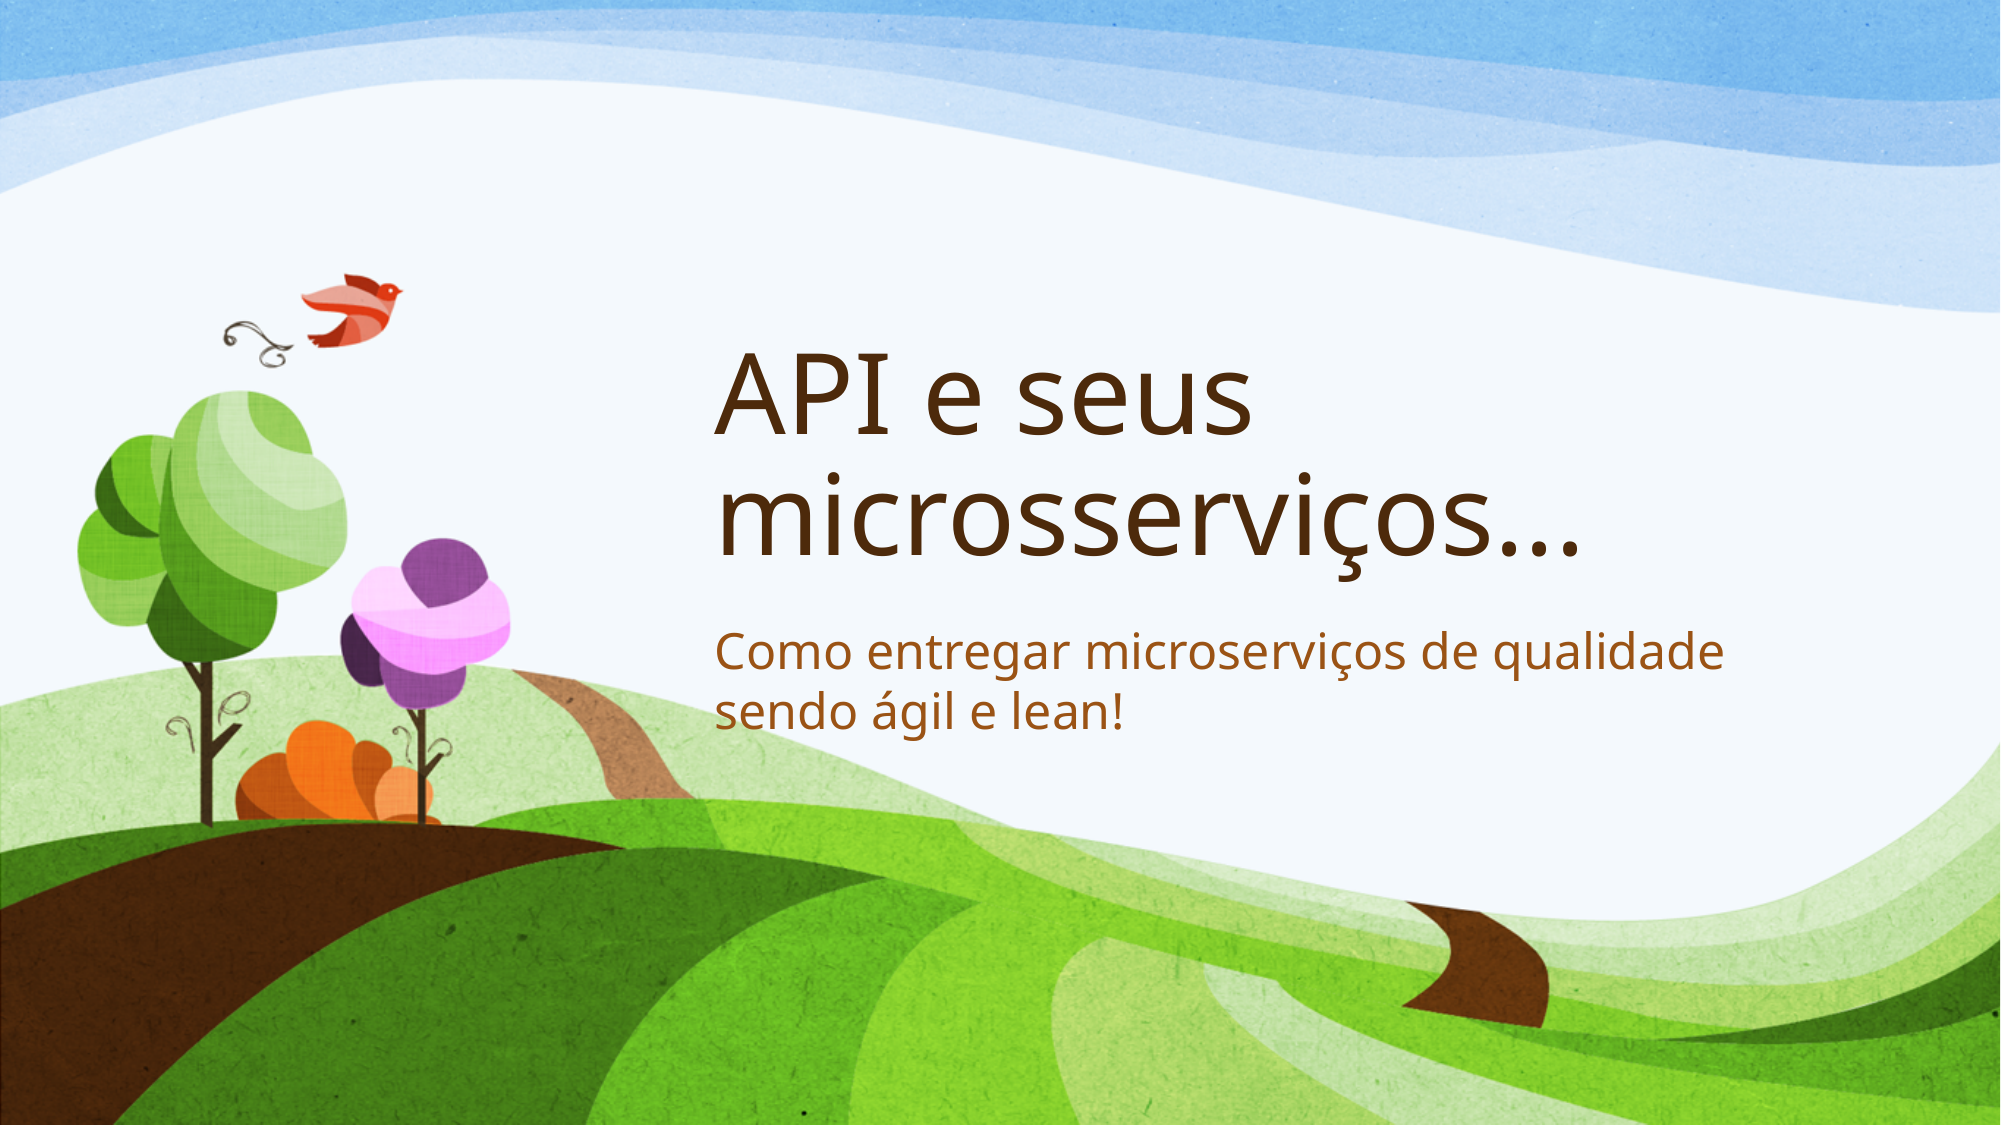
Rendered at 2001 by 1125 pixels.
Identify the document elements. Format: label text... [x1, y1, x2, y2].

title API e seus microsserviços... [699, 287, 1825, 588]
picture [0, 0, 2001, 1125]
subtitle Como entregar microserviços de qualidade sendo ágil e lean! [699, 612, 1825, 763]
